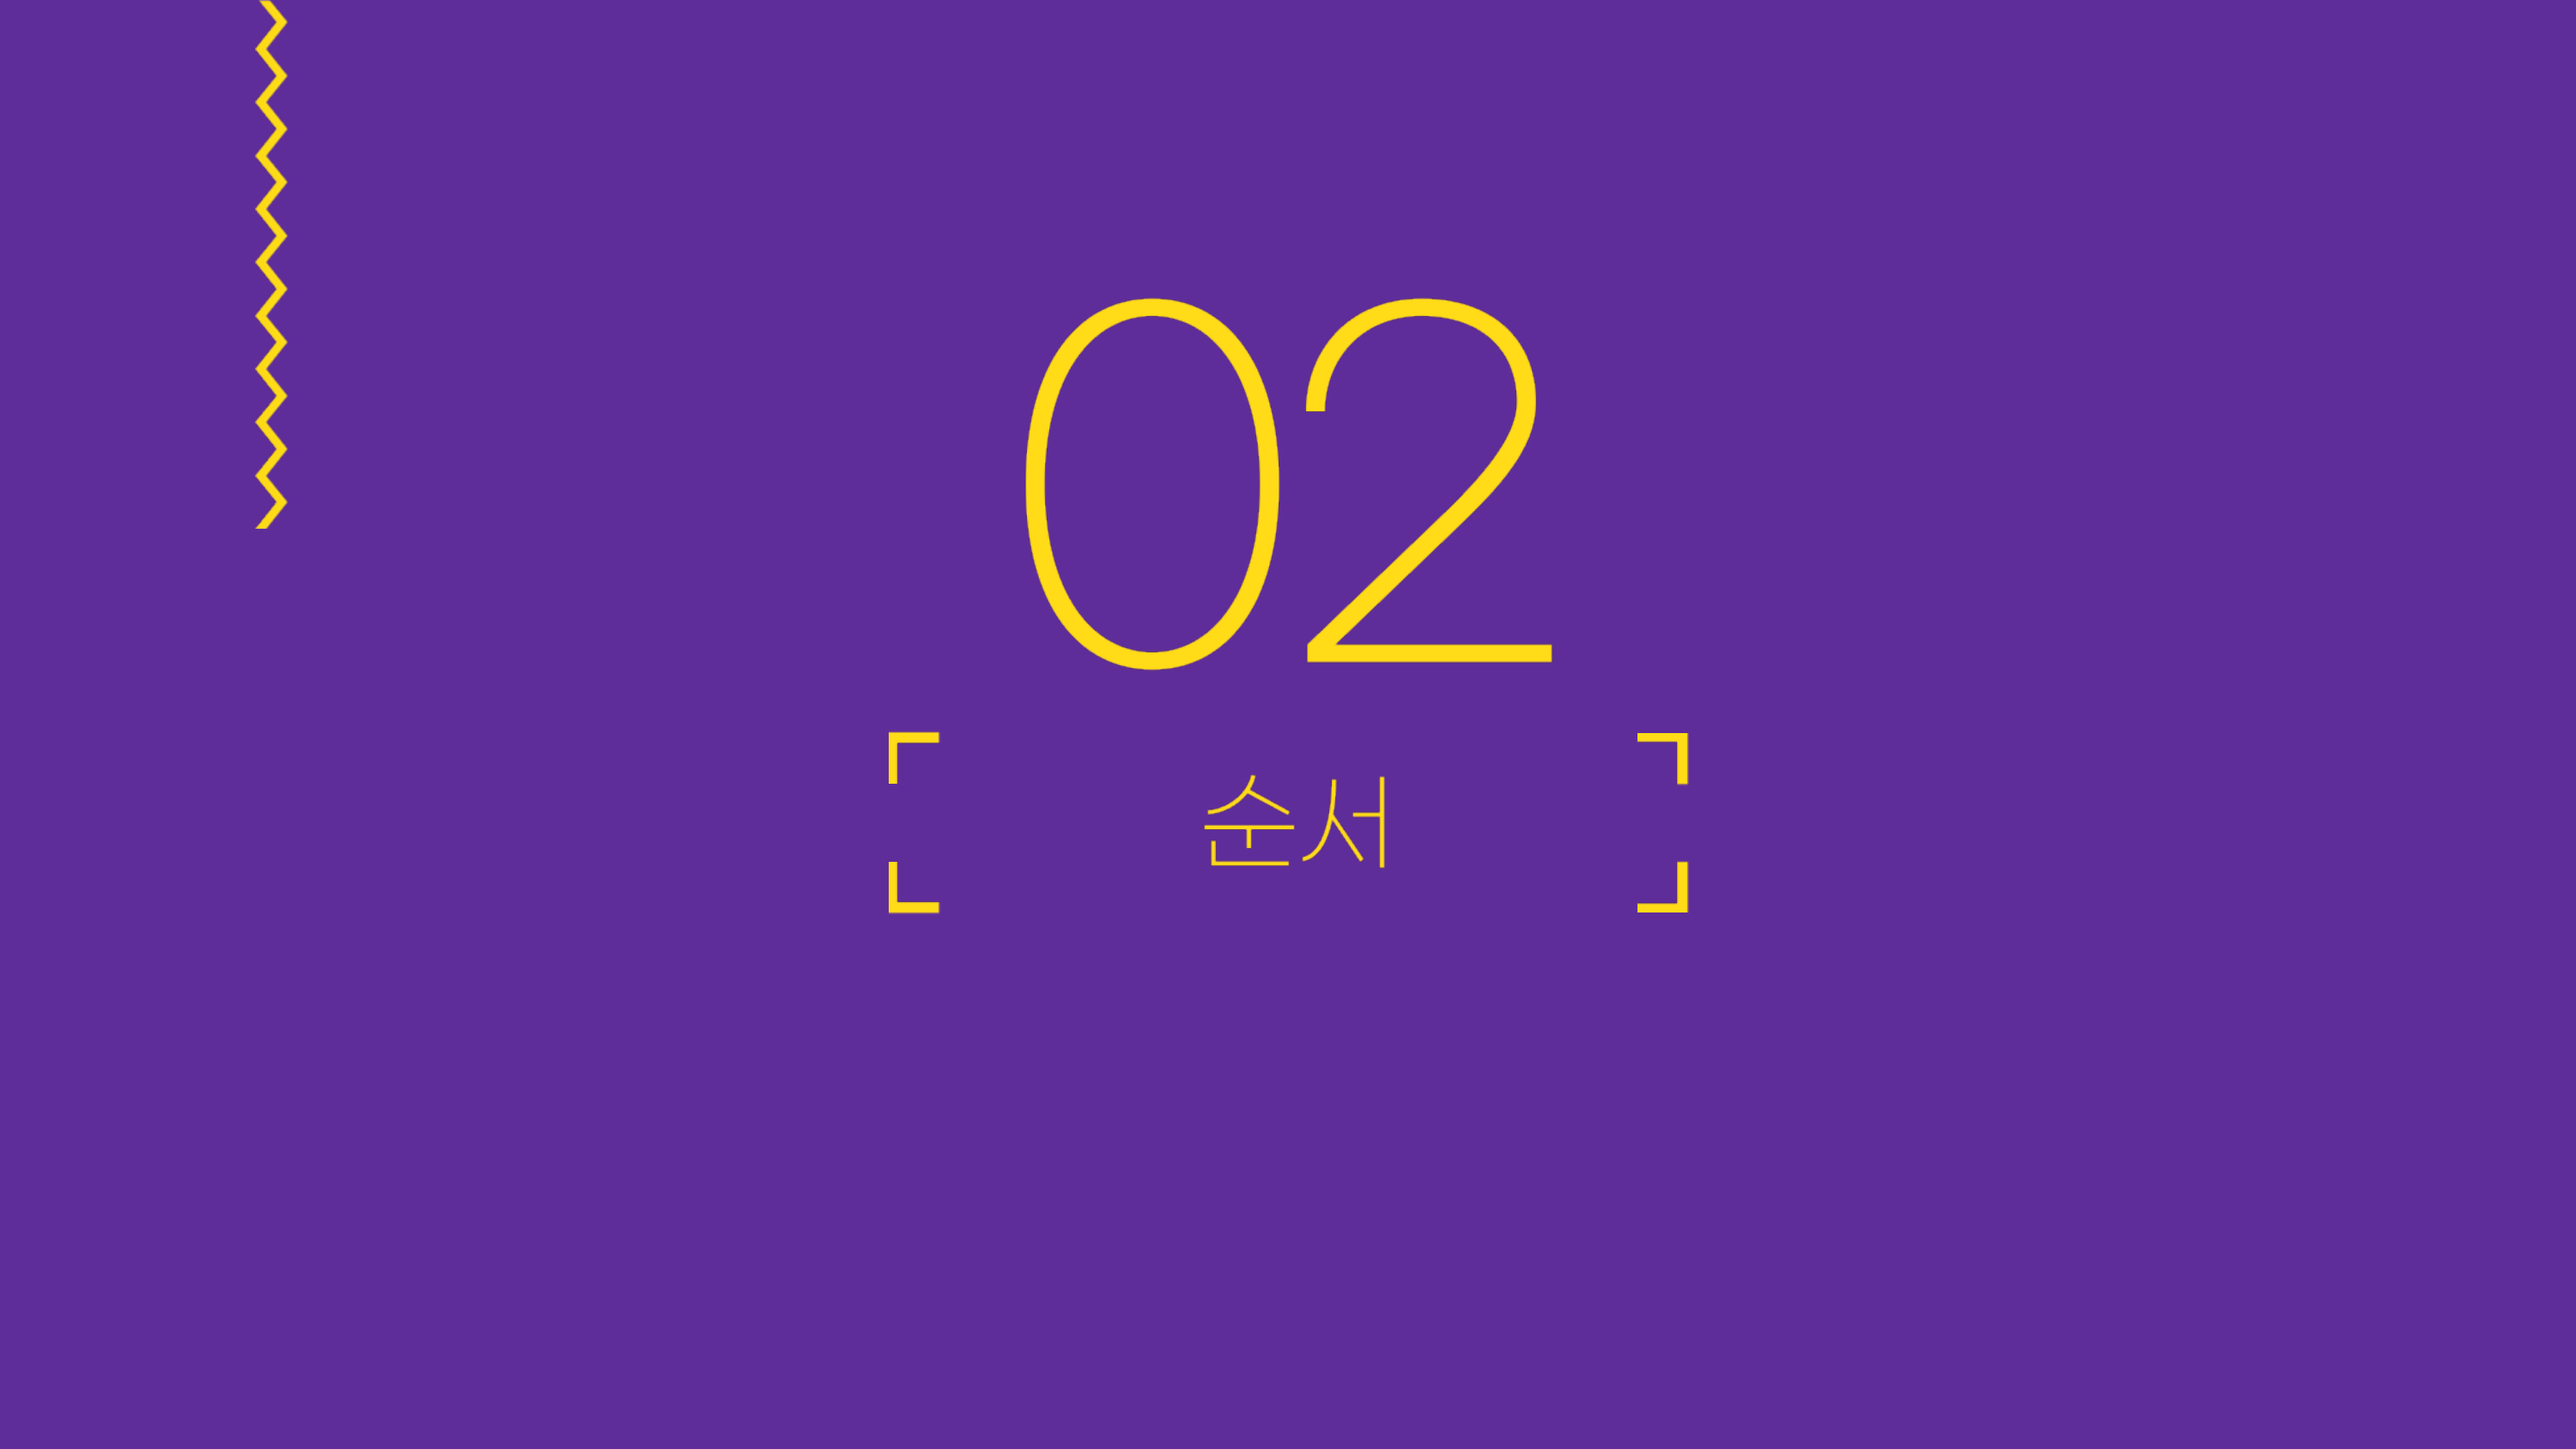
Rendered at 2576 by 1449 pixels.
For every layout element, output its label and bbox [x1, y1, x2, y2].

text_box [888, 862, 940, 914]
text_box [7, 247, 536, 281]
picture [256, 281, 287, 528]
text_box [1637, 860, 1689, 913]
text_box [1637, 733, 1689, 785]
picture [256, 1, 287, 247]
picture [818, 112, 1779, 1000]
text_box [888, 731, 940, 784]
